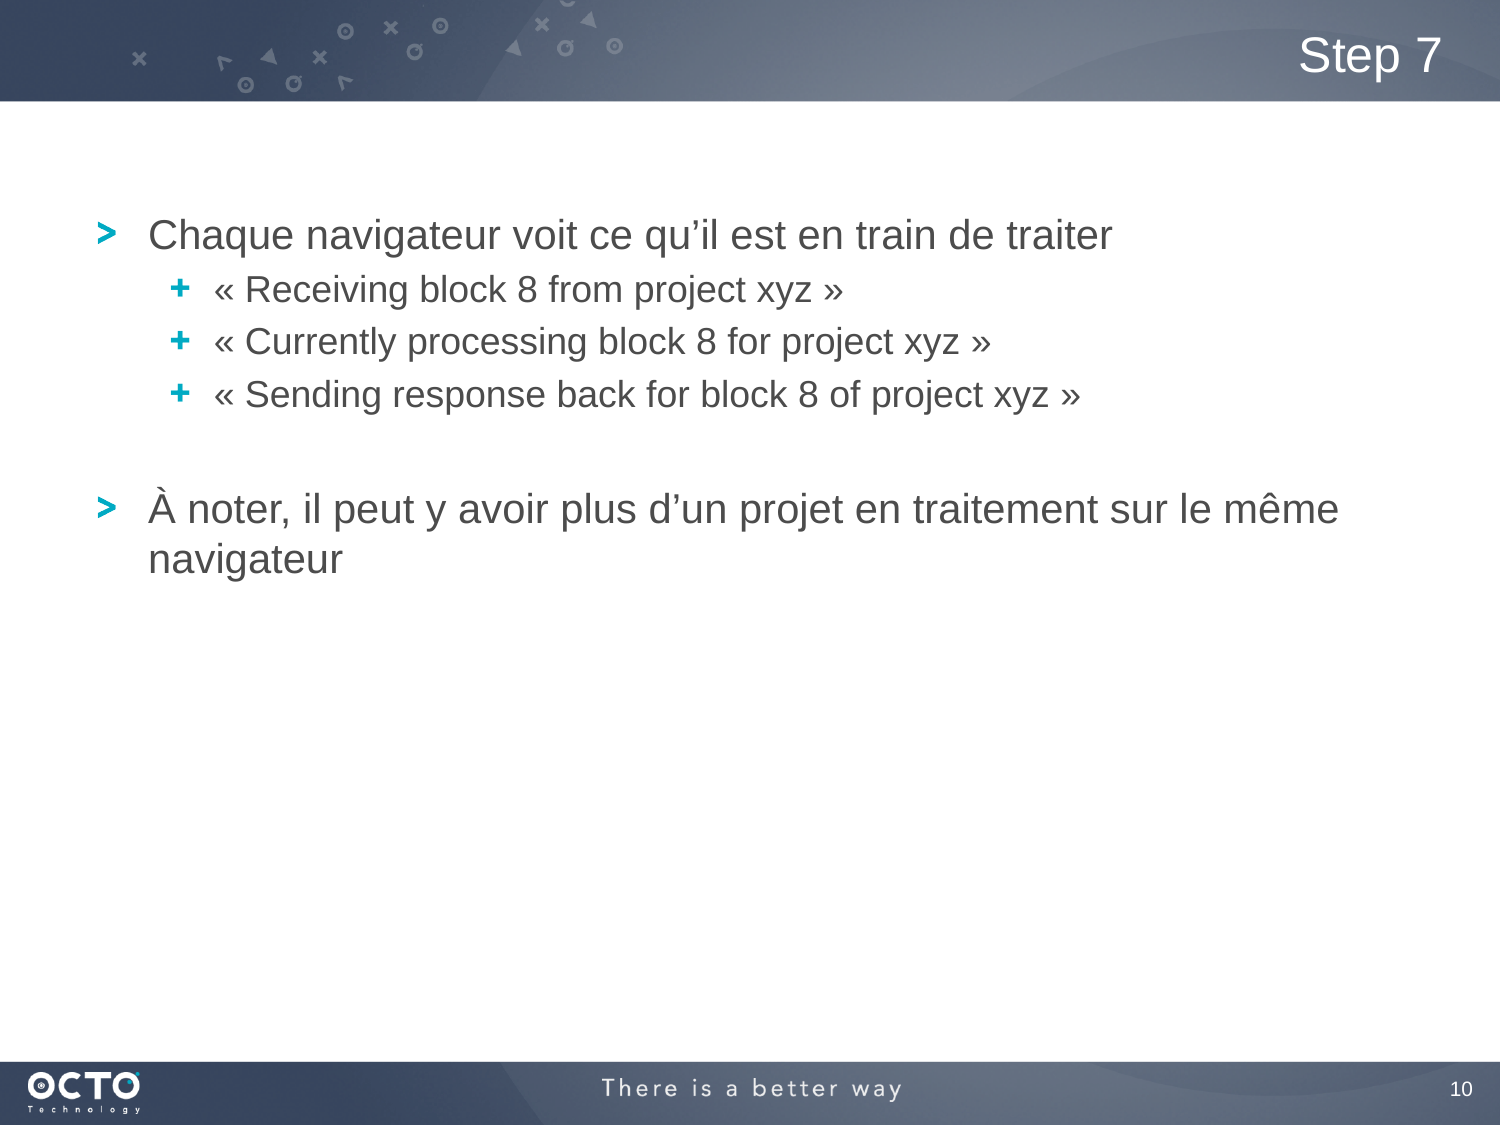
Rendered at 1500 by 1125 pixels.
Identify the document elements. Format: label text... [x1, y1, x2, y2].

title Step 7 [52, 7, 1459, 98]
picture [91, 217, 122, 248]
list Chaque navigateur voit ce qu’il est en train de traiter « Receiving block 8 from project xyz » « Currently processing block 8 for project xyz » « Sending response back for block 8 of project xyz » À noter, il peut y avoir plus d’un projet en traitement sur le même navigateur [76, 200, 1424, 988]
picture [0, 0, 1500, 102]
picture [166, 274, 194, 301]
picture [166, 326, 194, 354]
picture [166, 379, 194, 406]
picture [0, 1061, 1500, 1125]
picture [91, 492, 122, 522]
